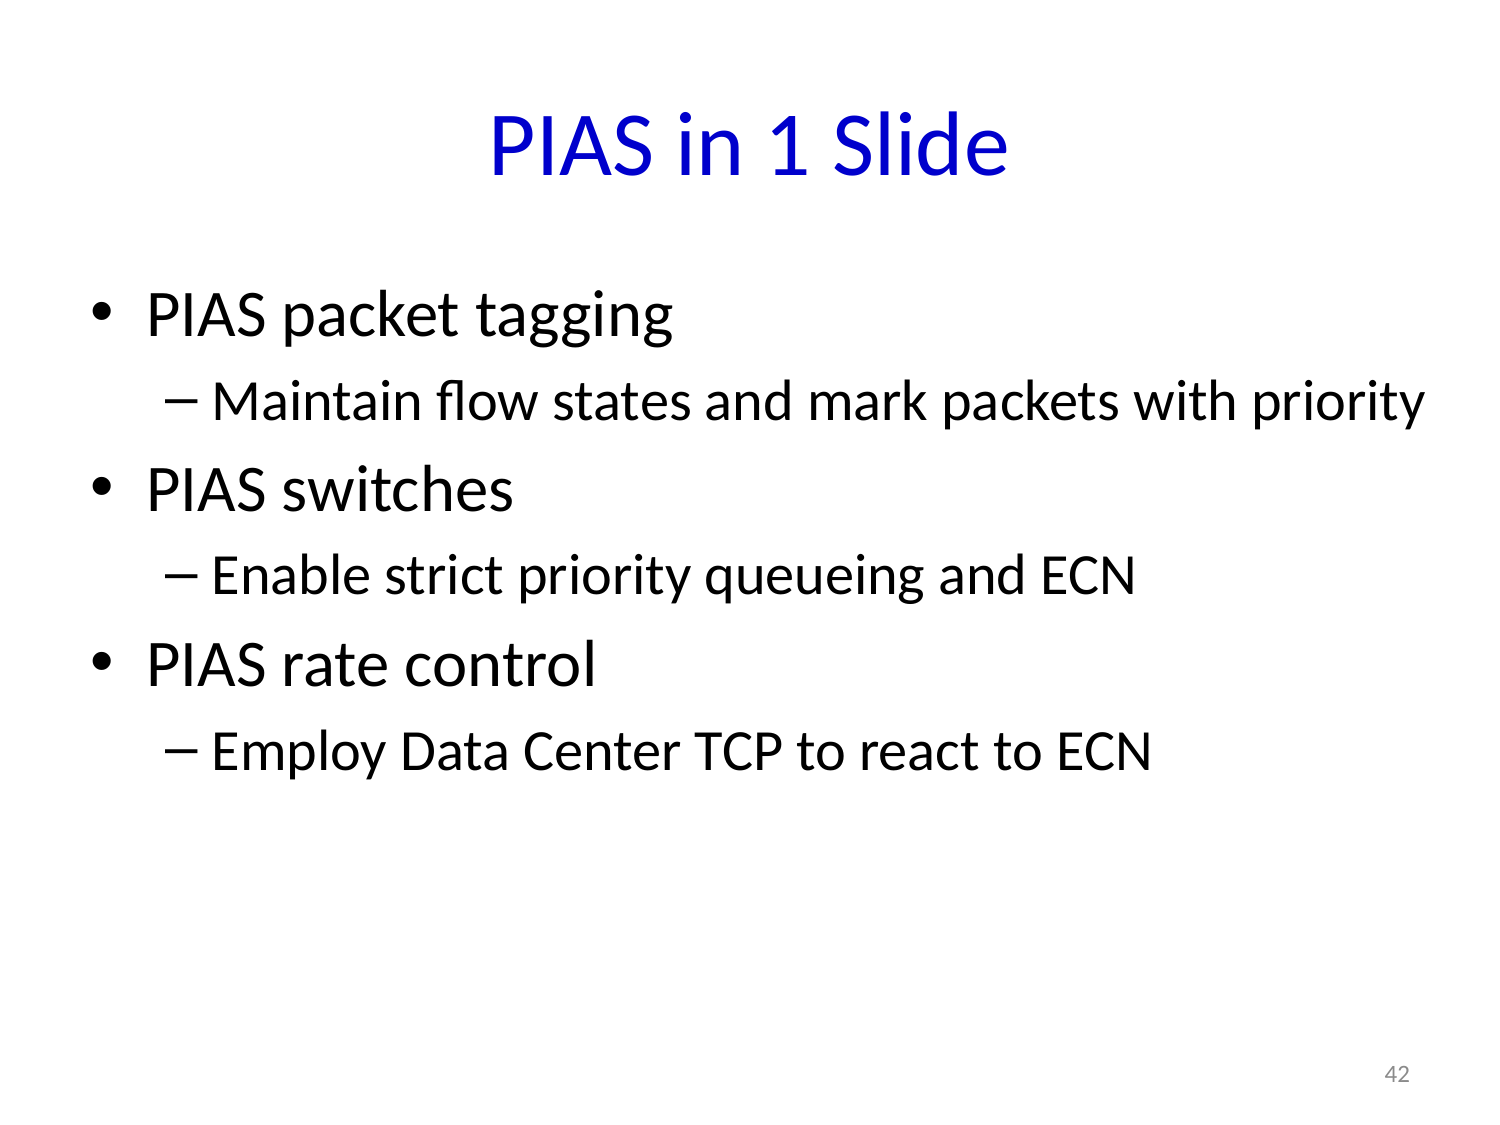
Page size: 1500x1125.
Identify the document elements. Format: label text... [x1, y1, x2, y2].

title PIAS in 1 Slide [75, 45, 1425, 233]
list PIAS packet tagging Maintain flow states and mark packets with priority PIAS switches Enable strict priority queueing and ECN PIAS rate control Employ Data Center TCP to react to ECN [75, 262, 1447, 1024]
slide_number 42 [1074, 1042, 1425, 1103]
